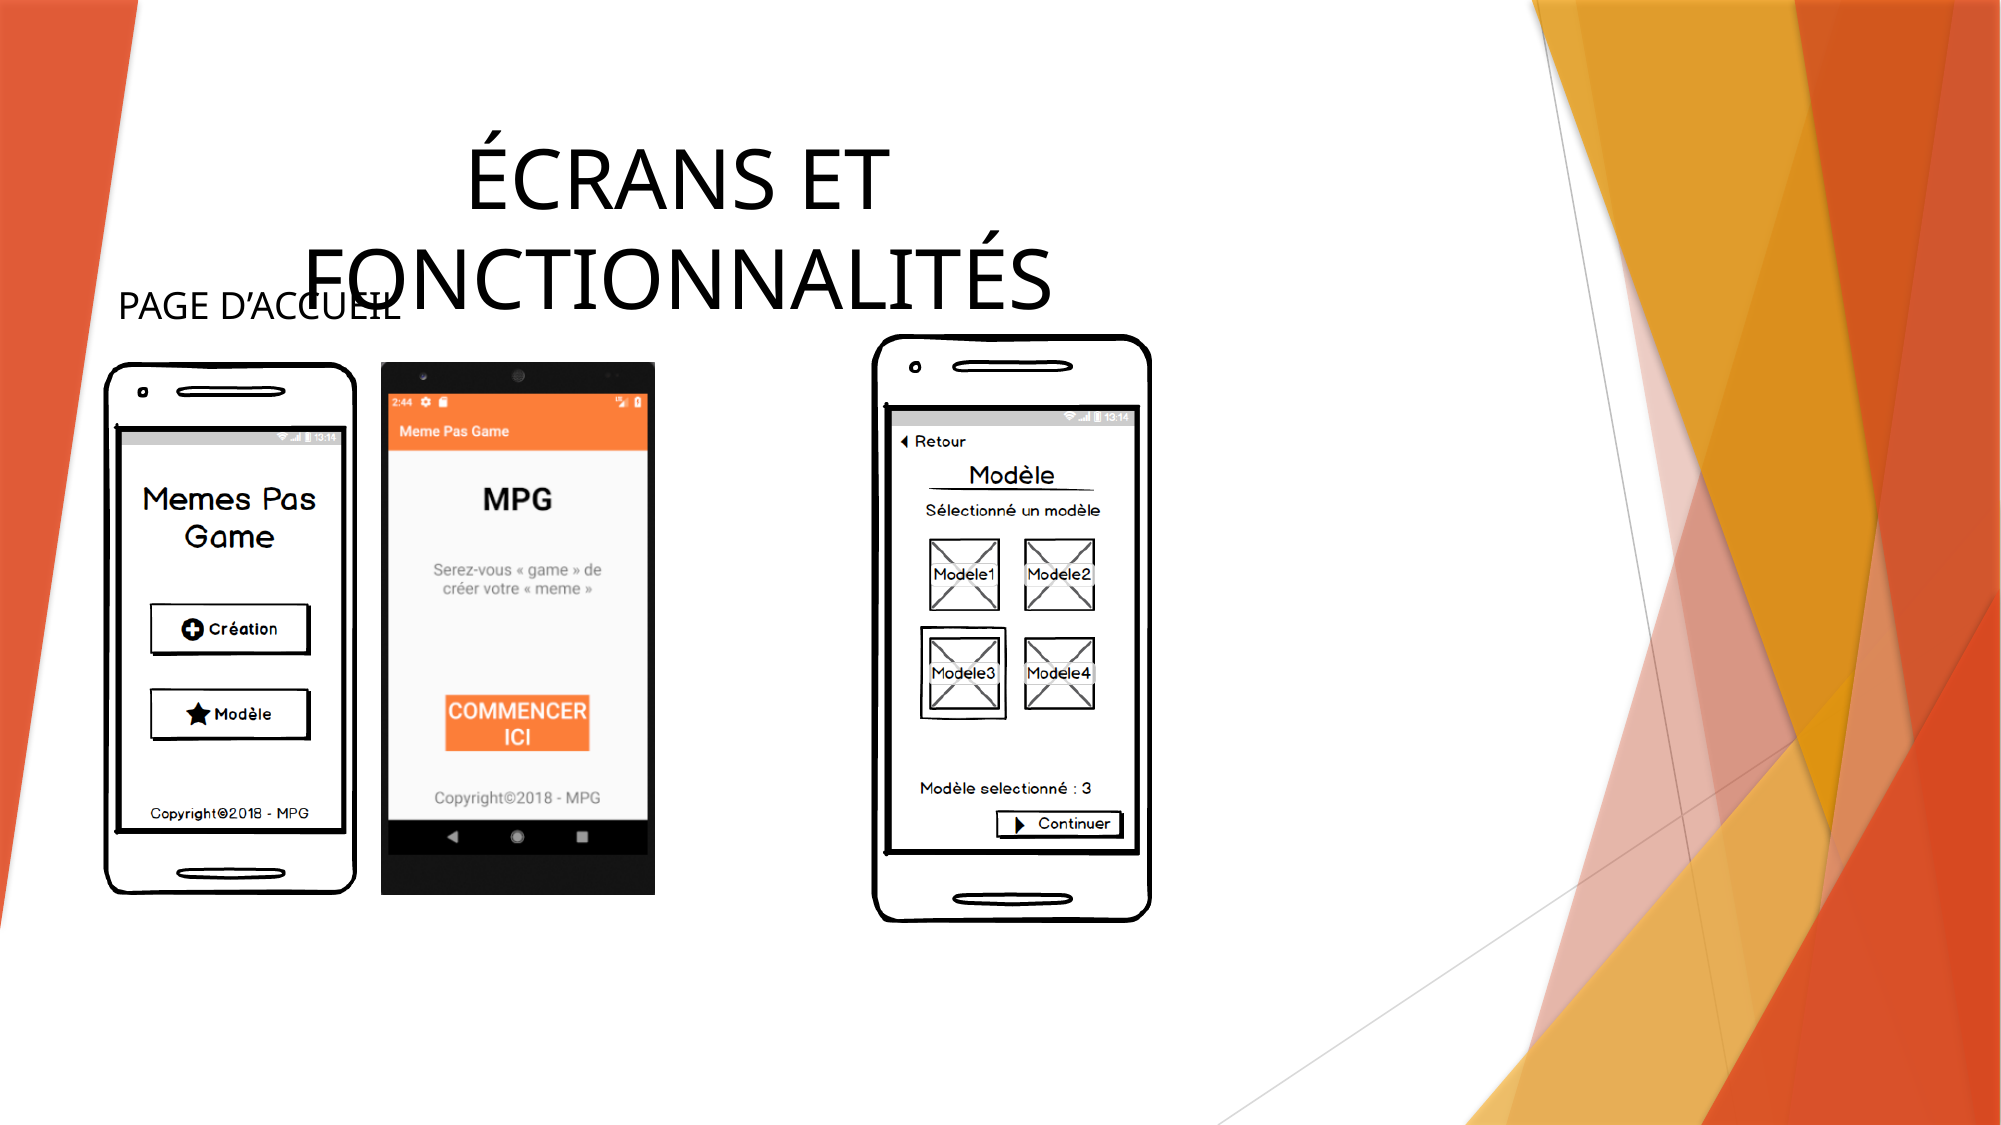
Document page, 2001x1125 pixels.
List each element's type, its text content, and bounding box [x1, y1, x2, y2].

picture [102, 362, 358, 895]
text_box PAGE D’ACCUEIL [102, 274, 418, 379]
picture [380, 362, 655, 895]
text_box ÉCRANS ET FONCTIONNALITÉS [102, 119, 1253, 334]
picture [869, 333, 1153, 924]
